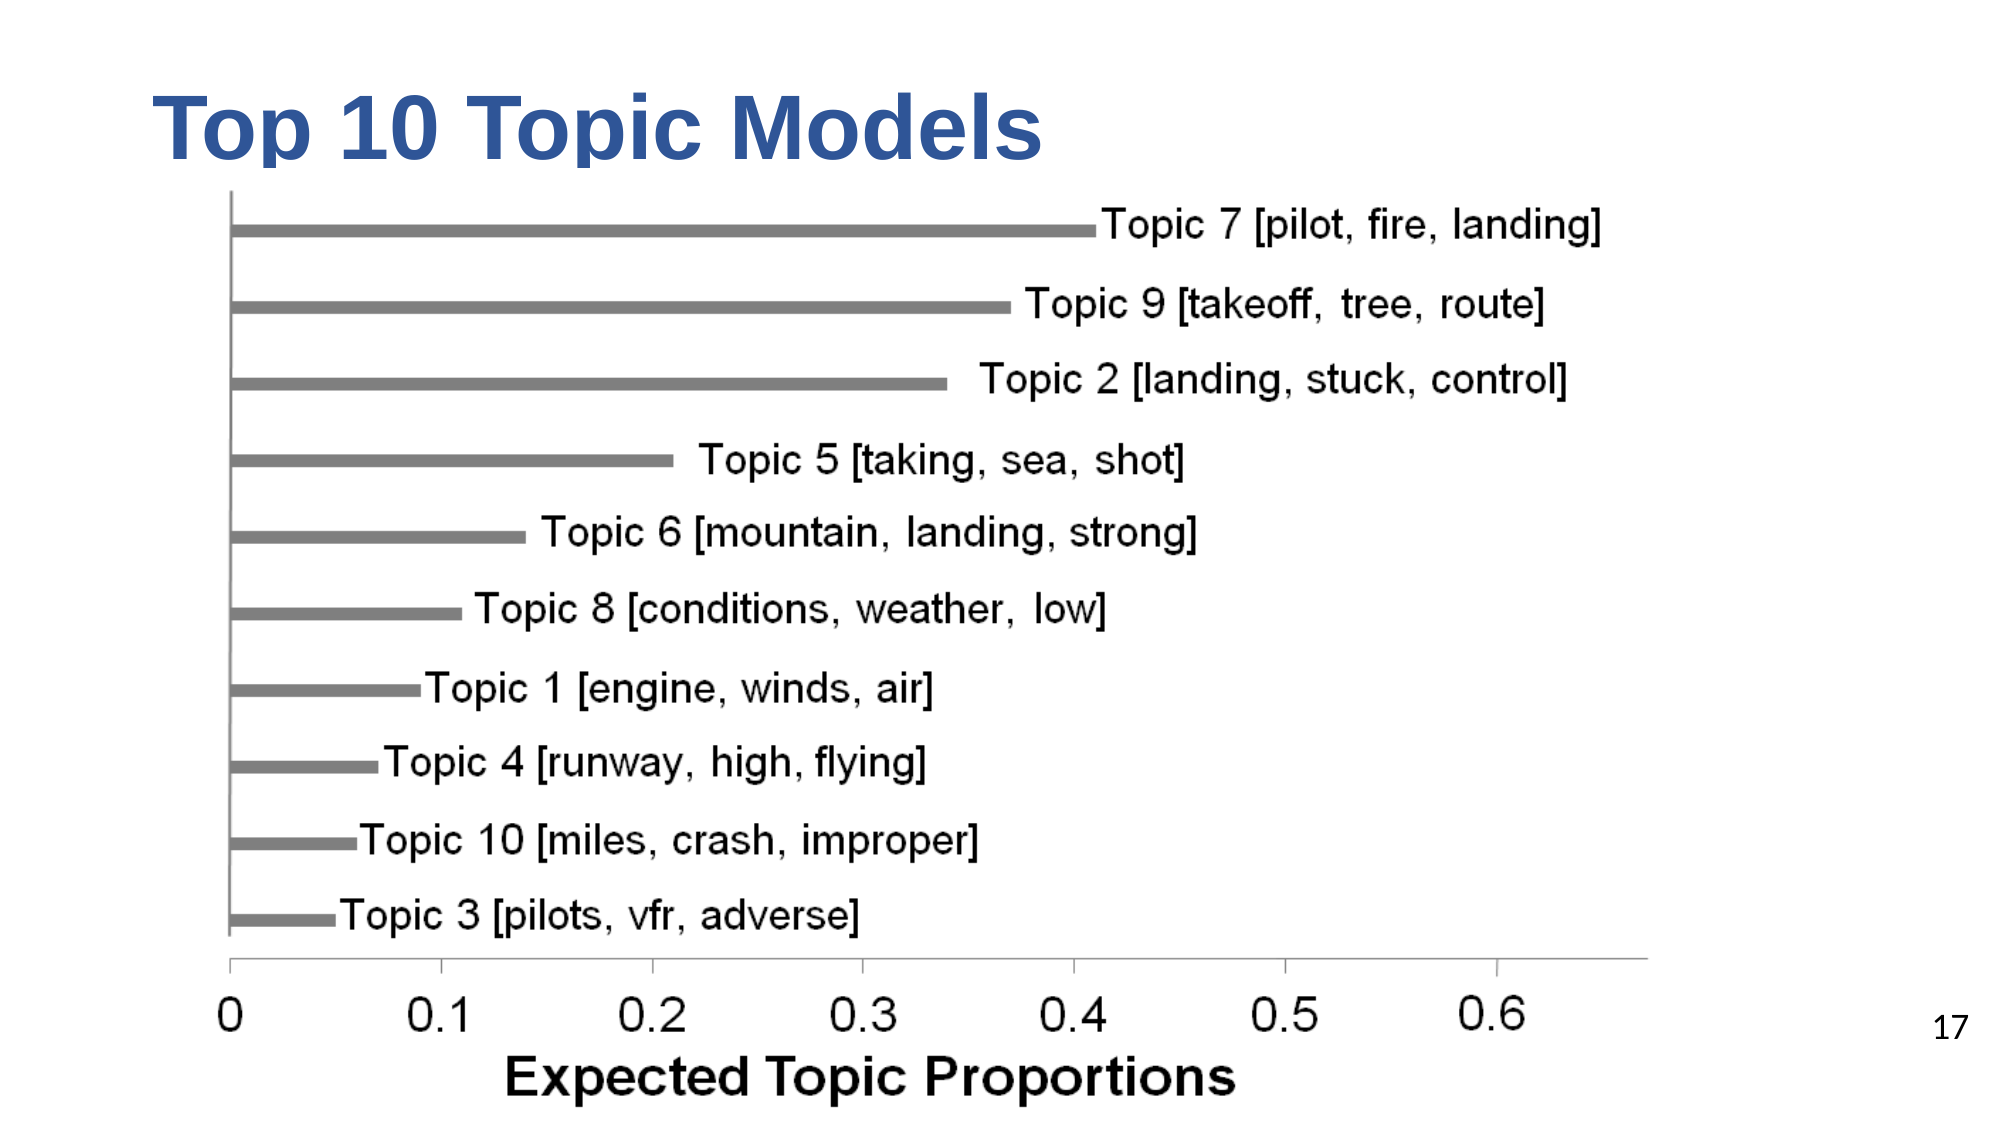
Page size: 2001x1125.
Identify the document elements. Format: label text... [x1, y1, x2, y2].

slide_number 17 [1658, 994, 1985, 1055]
picture [180, 168, 1658, 1110]
title Top 10 Topic Models [137, 59, 1863, 200]
